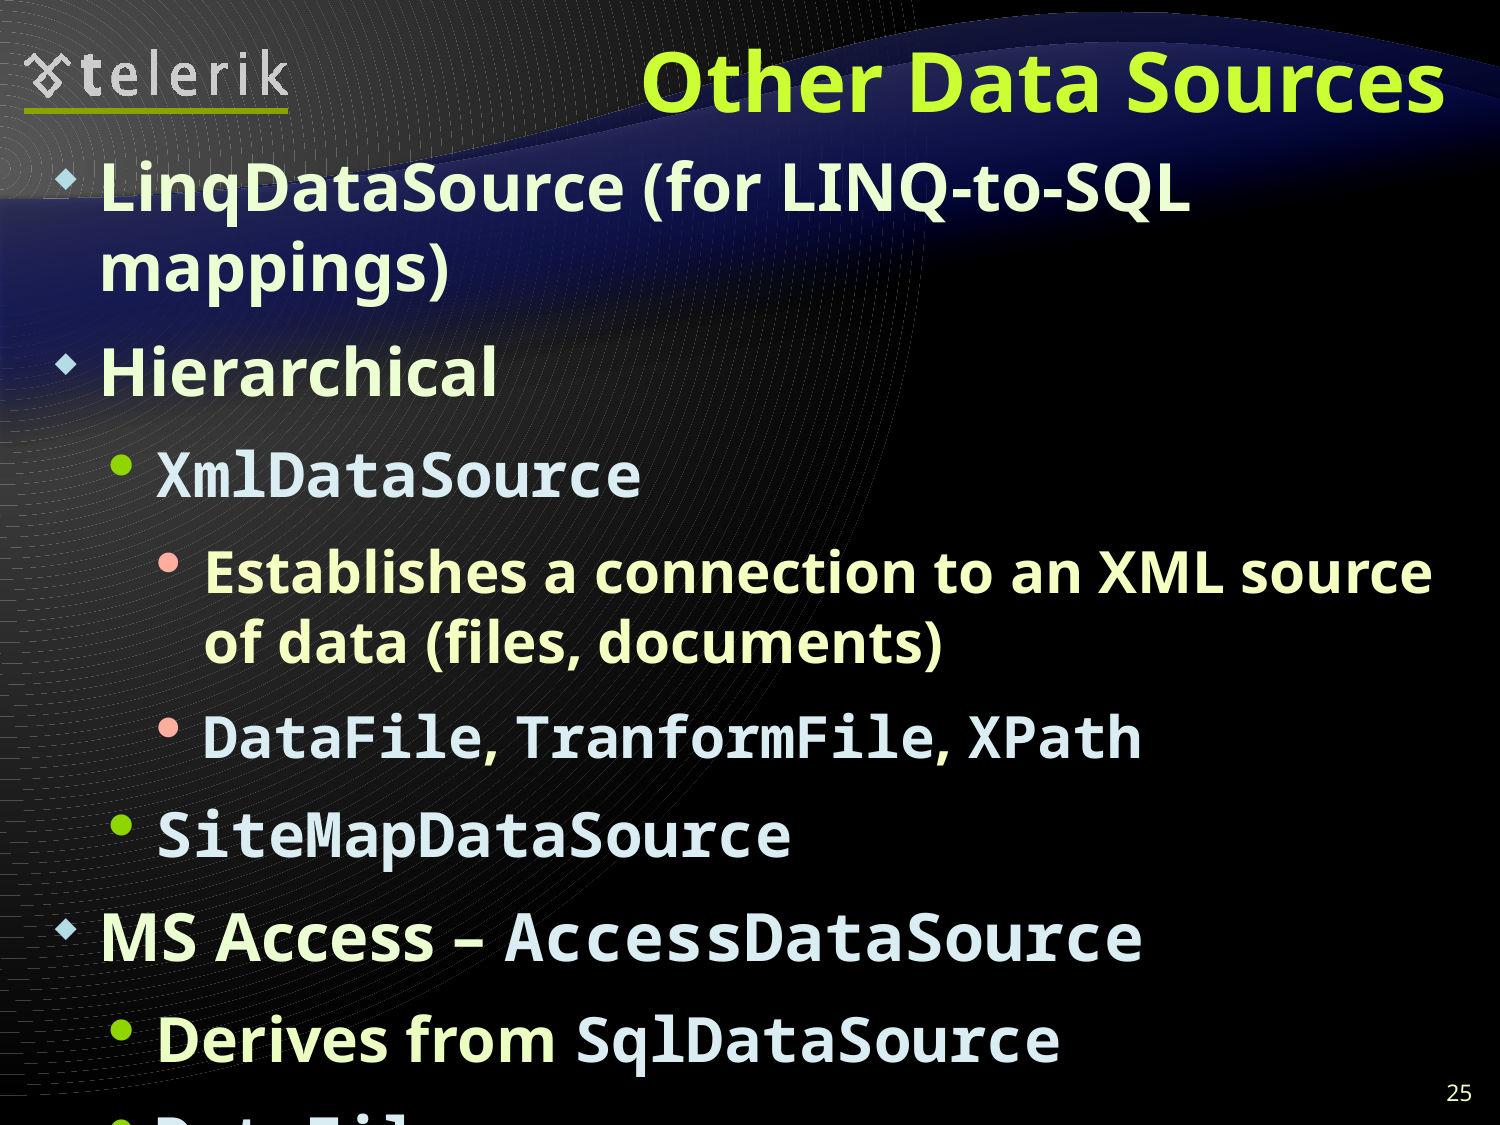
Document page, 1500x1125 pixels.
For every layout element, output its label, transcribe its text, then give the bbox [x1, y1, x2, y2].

title Other Data Sources [300, 12, 1463, 137]
list LinqDataSource (for LINQ-to-SQL mappings) Hierarchical XmlDataSource Establishes a connection to an XML source of data (files, documents) DataFile, TranformFile, XPath SiteMapDataSource MS Access – AccessDataSource Derives from SqlDataSource DataFile [37, 137, 1463, 1075]
slide_number 25 [1412, 1074, 1488, 1113]
picture [24, 49, 288, 114]
